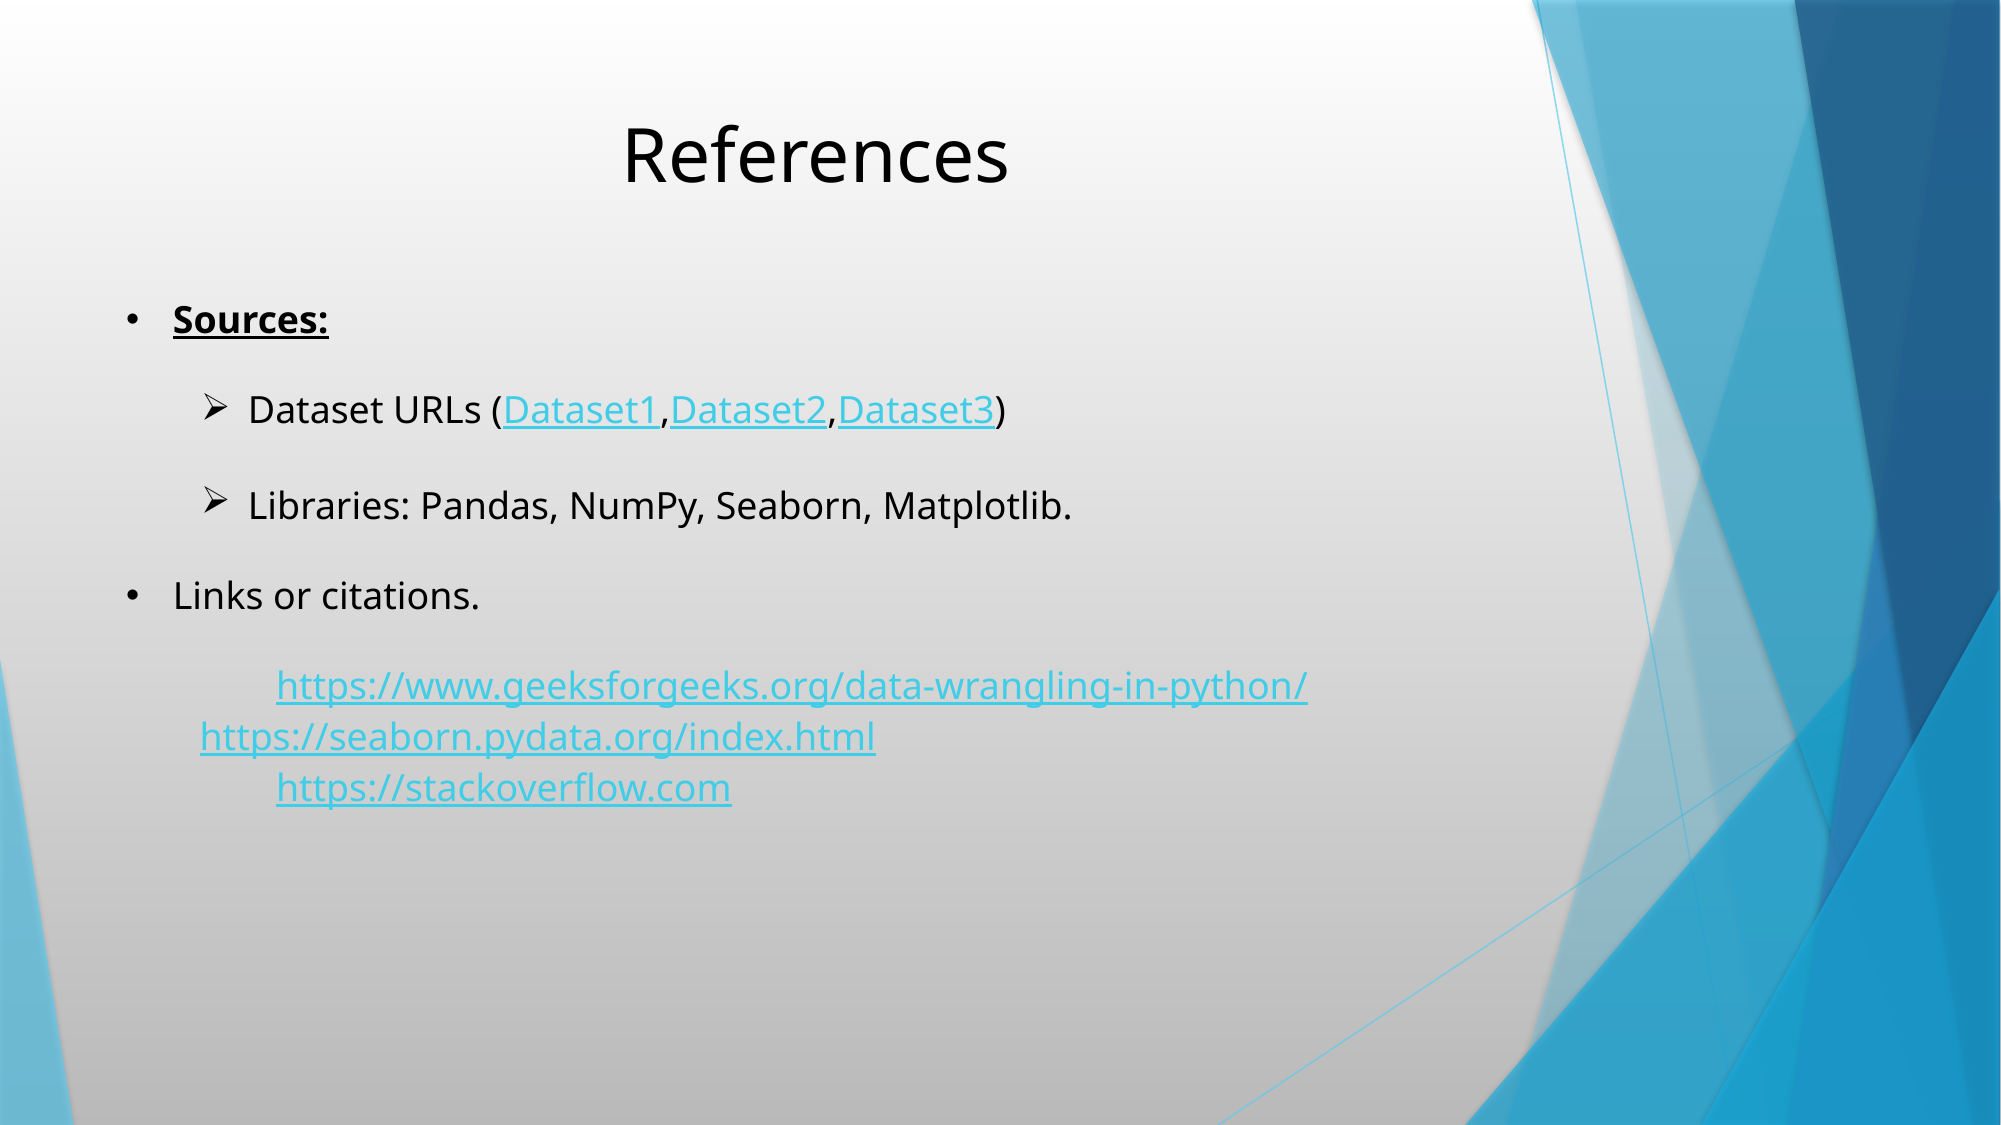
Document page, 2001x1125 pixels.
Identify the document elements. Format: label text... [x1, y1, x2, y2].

text_box Sources: Dataset URLs (Dataset1,Dataset2,Dataset3) Libraries: Pandas, NumPy, Seaborn, Matplotlib. Links or citations. https://www.geeksforgeeks.org/data-wrangling-in-python/ https://seaborn.pydata.org/index.html https://stackoverflow.com [111, 288, 1553, 913]
title References [111, 99, 1522, 288]
